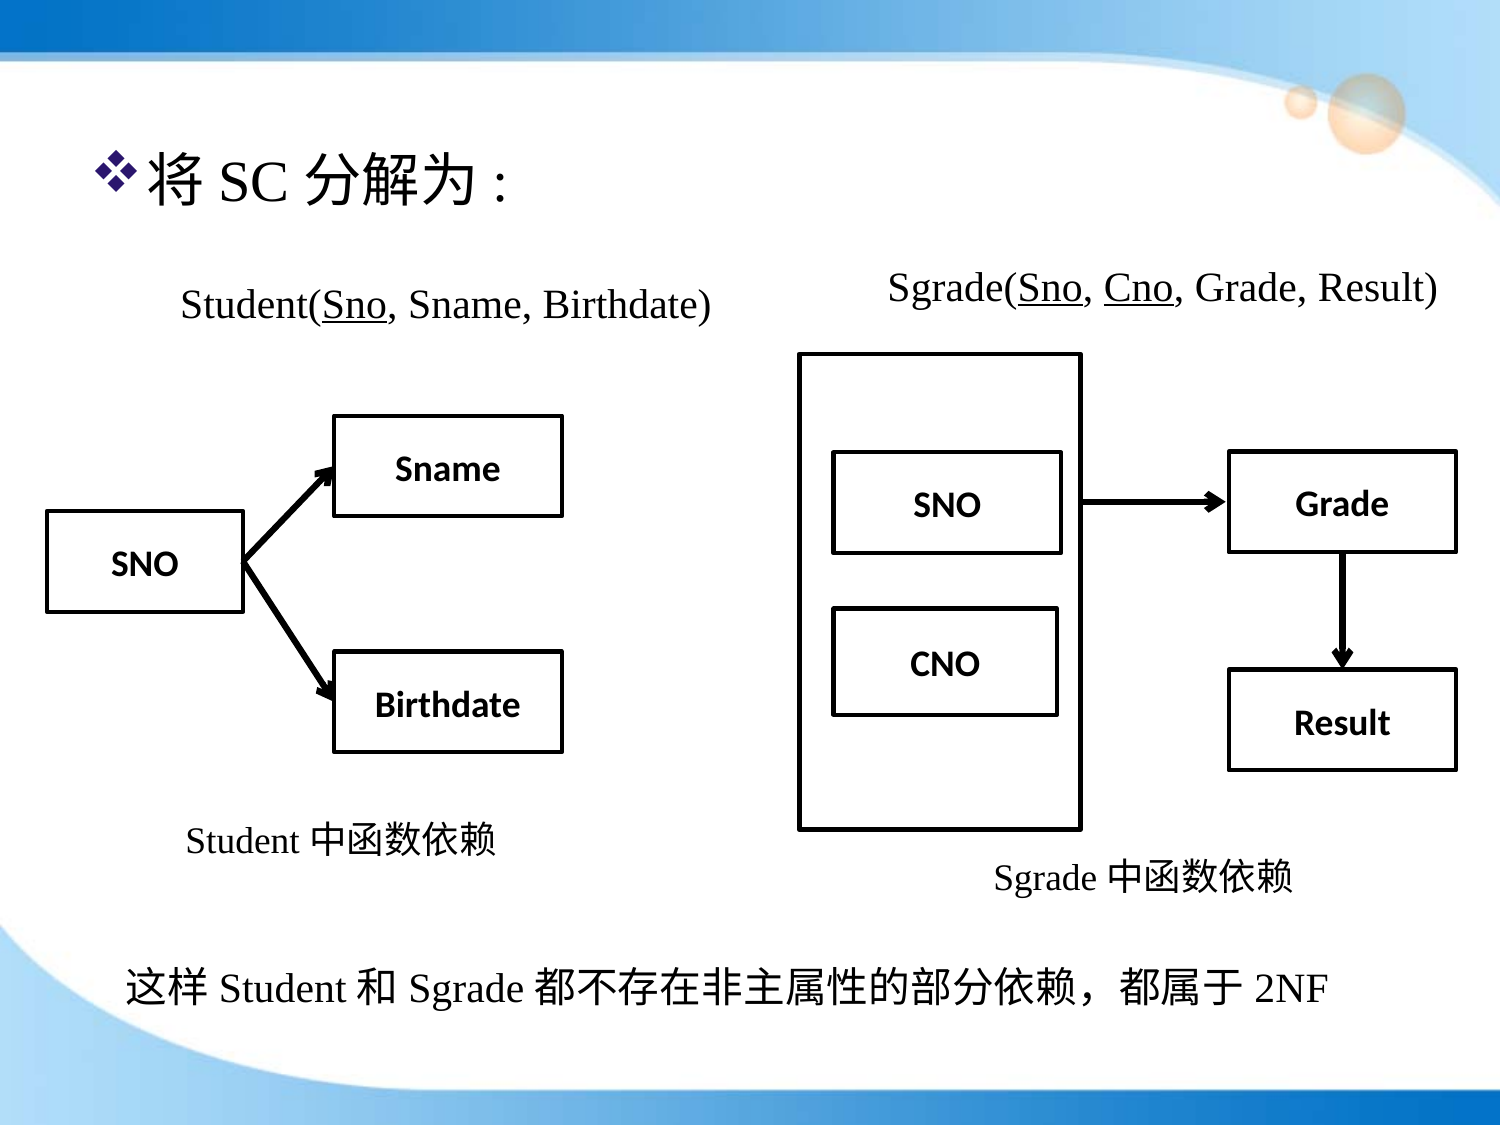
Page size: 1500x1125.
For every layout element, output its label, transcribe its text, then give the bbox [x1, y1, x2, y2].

picture [0, 0, 1500, 1125]
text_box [242, 465, 335, 560]
text_box [797, 352, 1083, 832]
text_box SNO [45, 509, 237, 614]
text_box Sname [332, 414, 564, 518]
text_box Student中函数依赖 [170, 808, 512, 869]
text_box Sgrade(Sno, Cno, Grade, Result) [872, 252, 1454, 318]
text_box Birthdate [332, 649, 564, 754]
text_box 这样Student和Sgrade都不存在非主属性的部分依赖，都属于2NF [110, 953, 1344, 1019]
text_box Sgrade中函数依赖 [978, 845, 1309, 905]
list 将SC分解为: [74, 135, 1426, 284]
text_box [242, 560, 335, 703]
text_box Result [1227, 667, 1458, 772]
text_box Grade [1227, 449, 1458, 554]
text_box Student(Sno, Sname, Birthdate) [165, 269, 728, 335]
